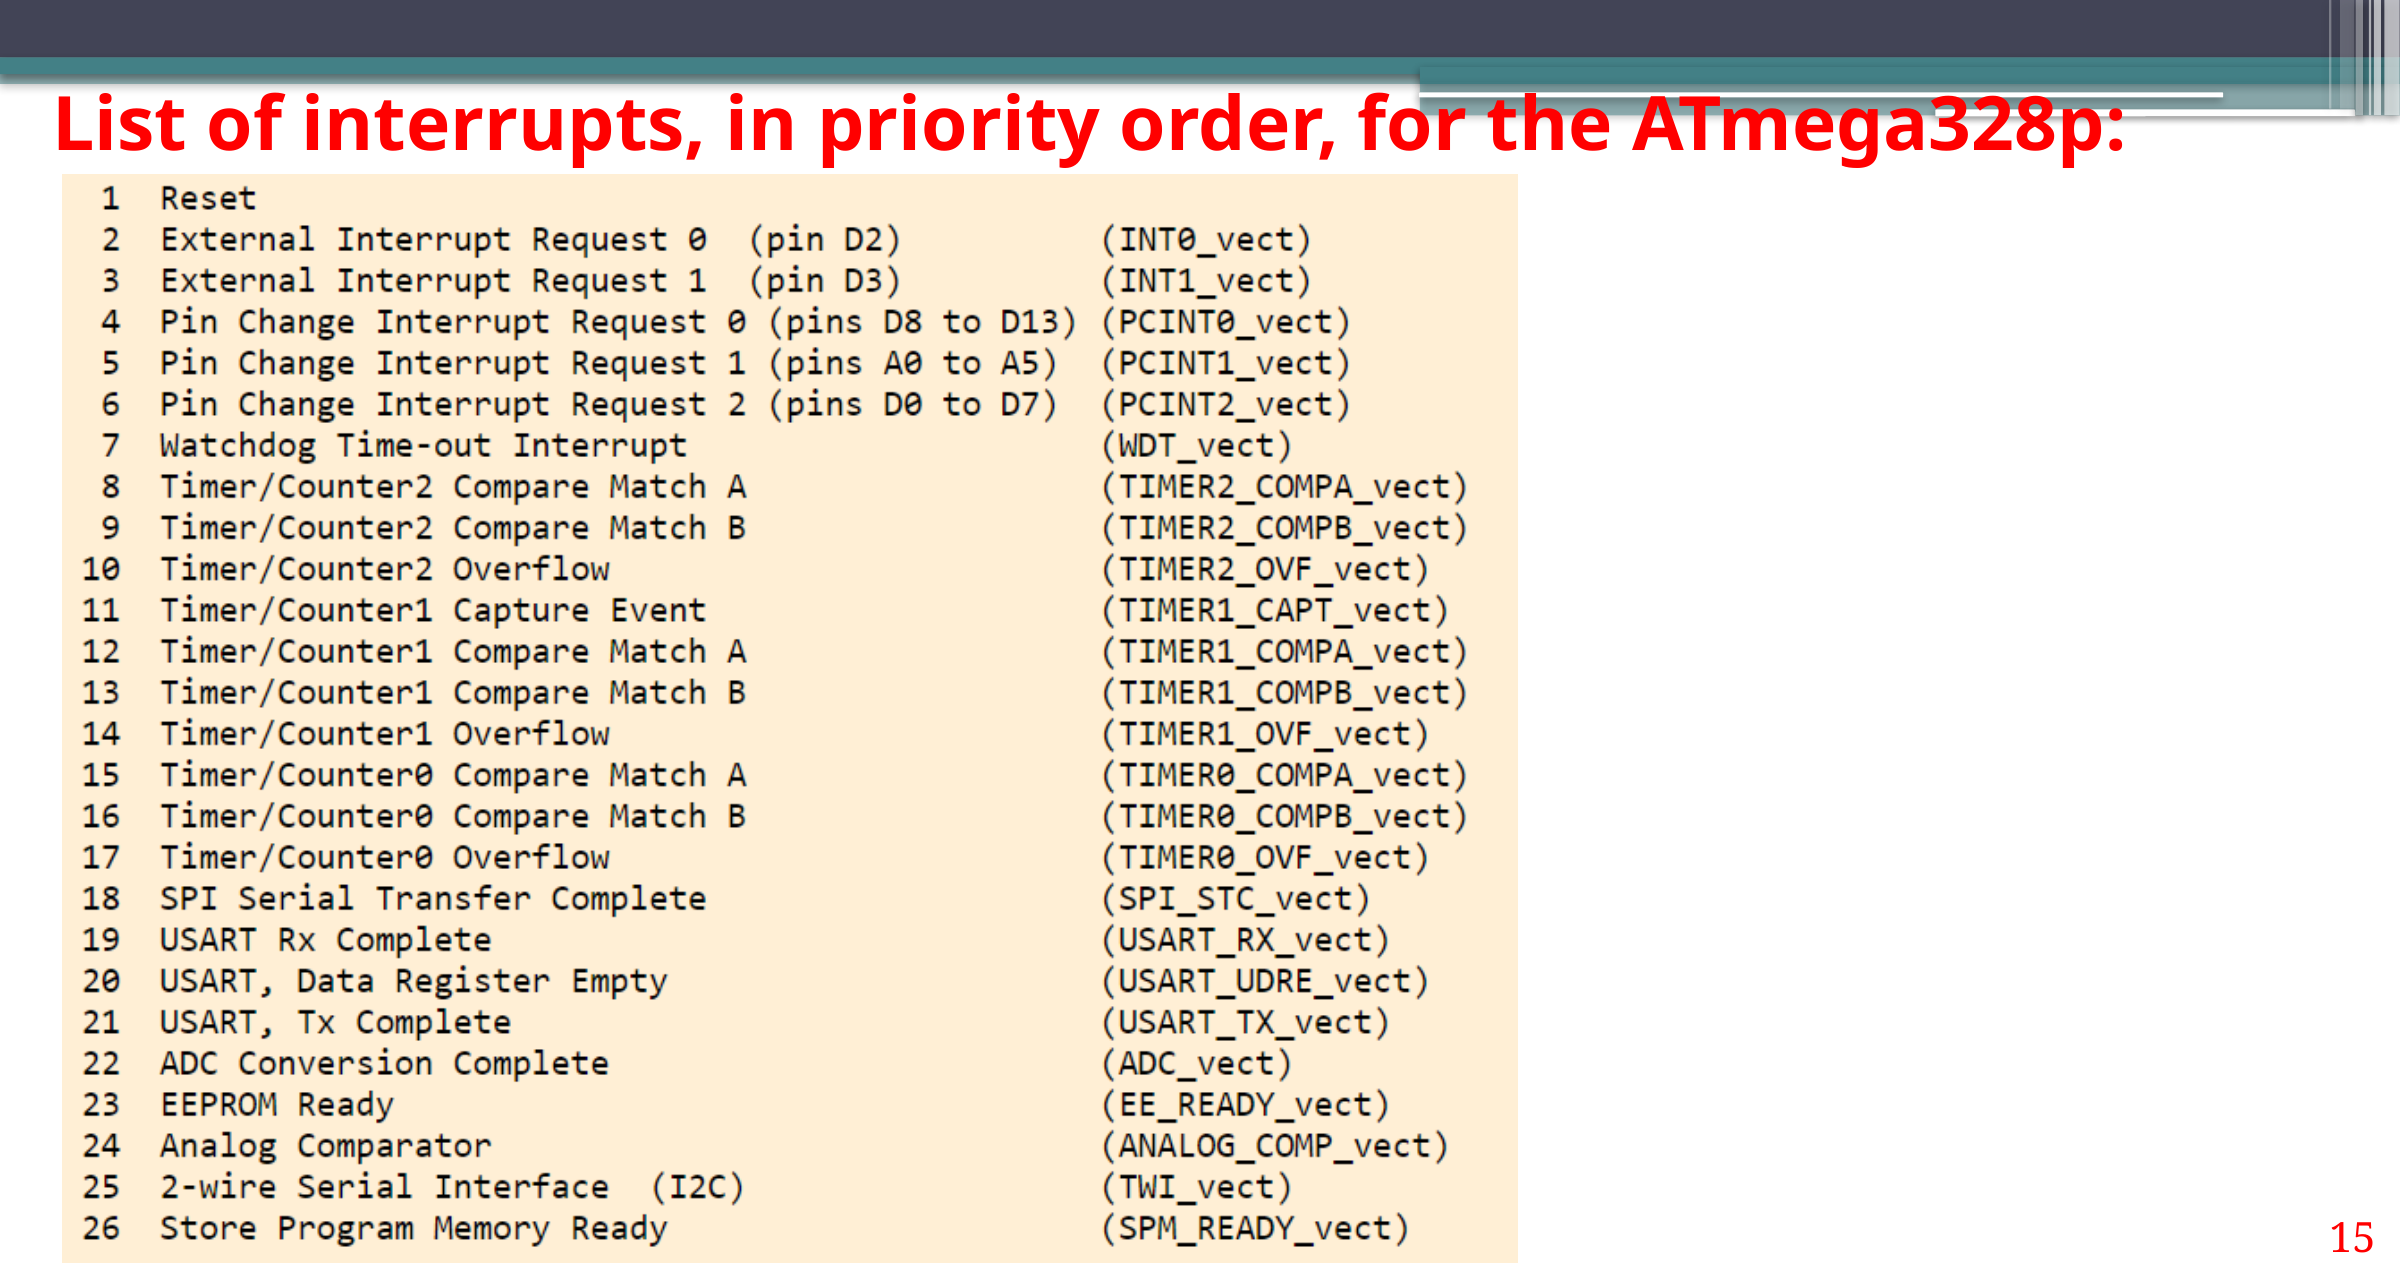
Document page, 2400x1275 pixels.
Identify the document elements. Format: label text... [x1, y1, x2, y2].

slide_number 15 [2162, 1222, 2391, 1275]
title List of interrupts, in priority order, for the ATmega328p: [37, 51, 2200, 189]
picture [62, 174, 1518, 1263]
